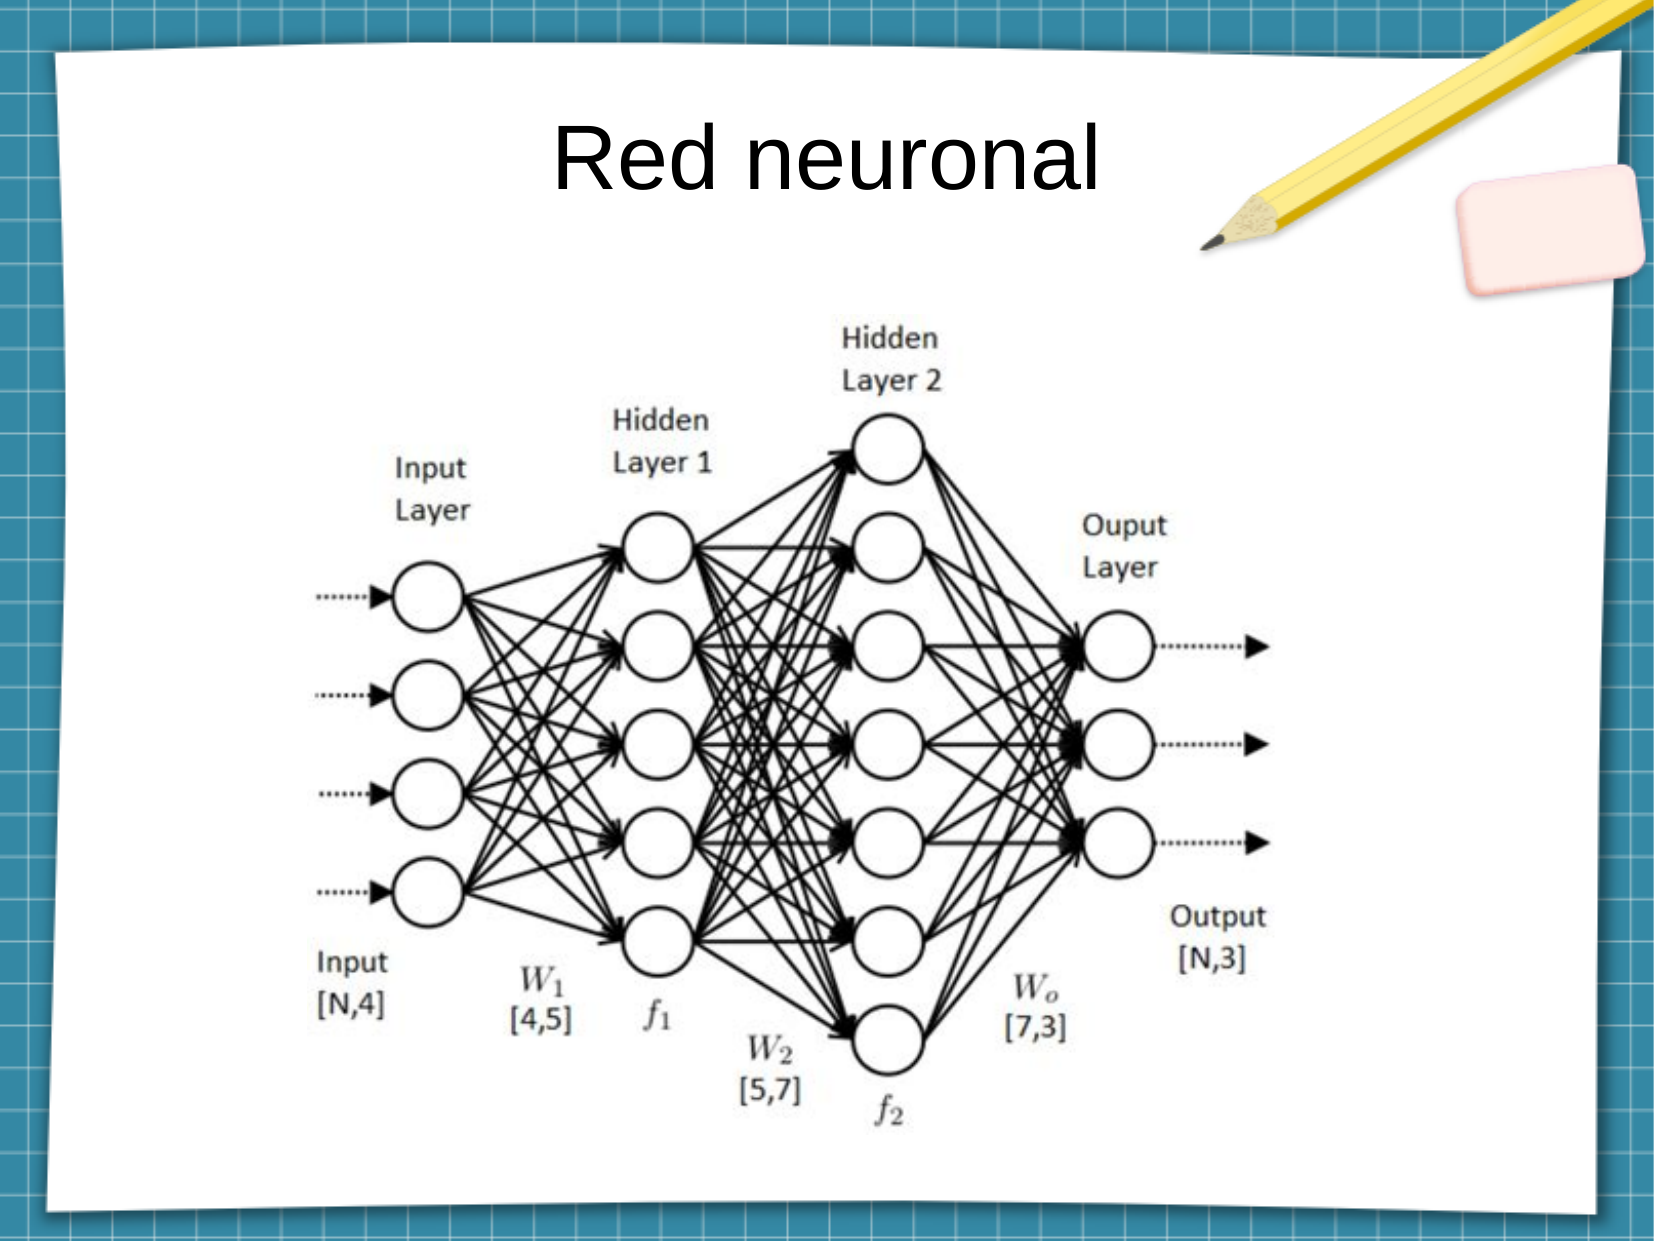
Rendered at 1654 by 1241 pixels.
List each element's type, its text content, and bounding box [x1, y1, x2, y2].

text_box Red neuronal [82, 49, 1571, 257]
picture [0, 0, 1654, 1241]
text_box [82, 290, 1571, 1010]
